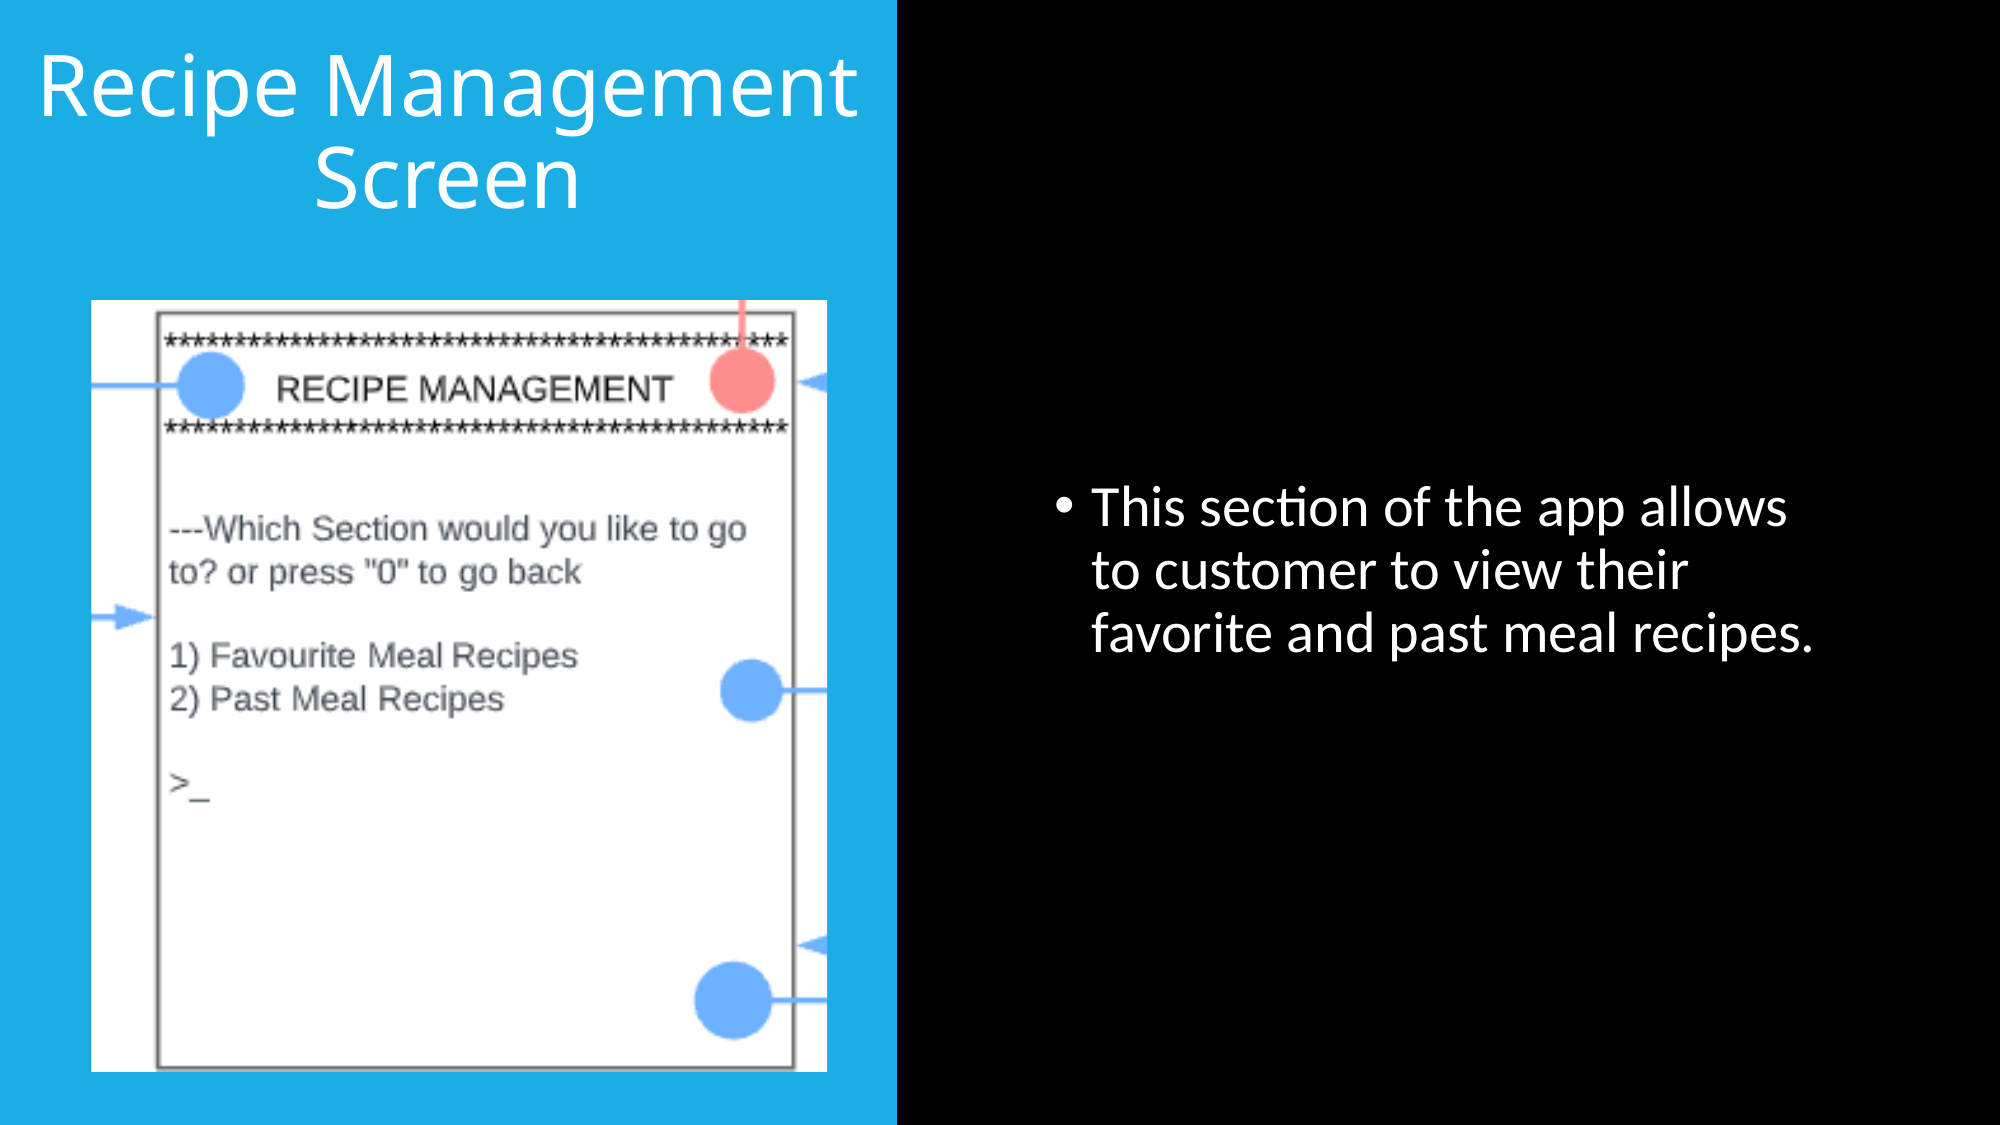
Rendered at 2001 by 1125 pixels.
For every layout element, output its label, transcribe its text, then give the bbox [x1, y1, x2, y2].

list This section of the app allows to customer to view their favorite and past meal recipes. [1039, 128, 1863, 1014]
picture [91, 300, 828, 1072]
text_box [0, 0, 898, 1125]
title Recipe Management Screen [9, 23, 888, 247]
